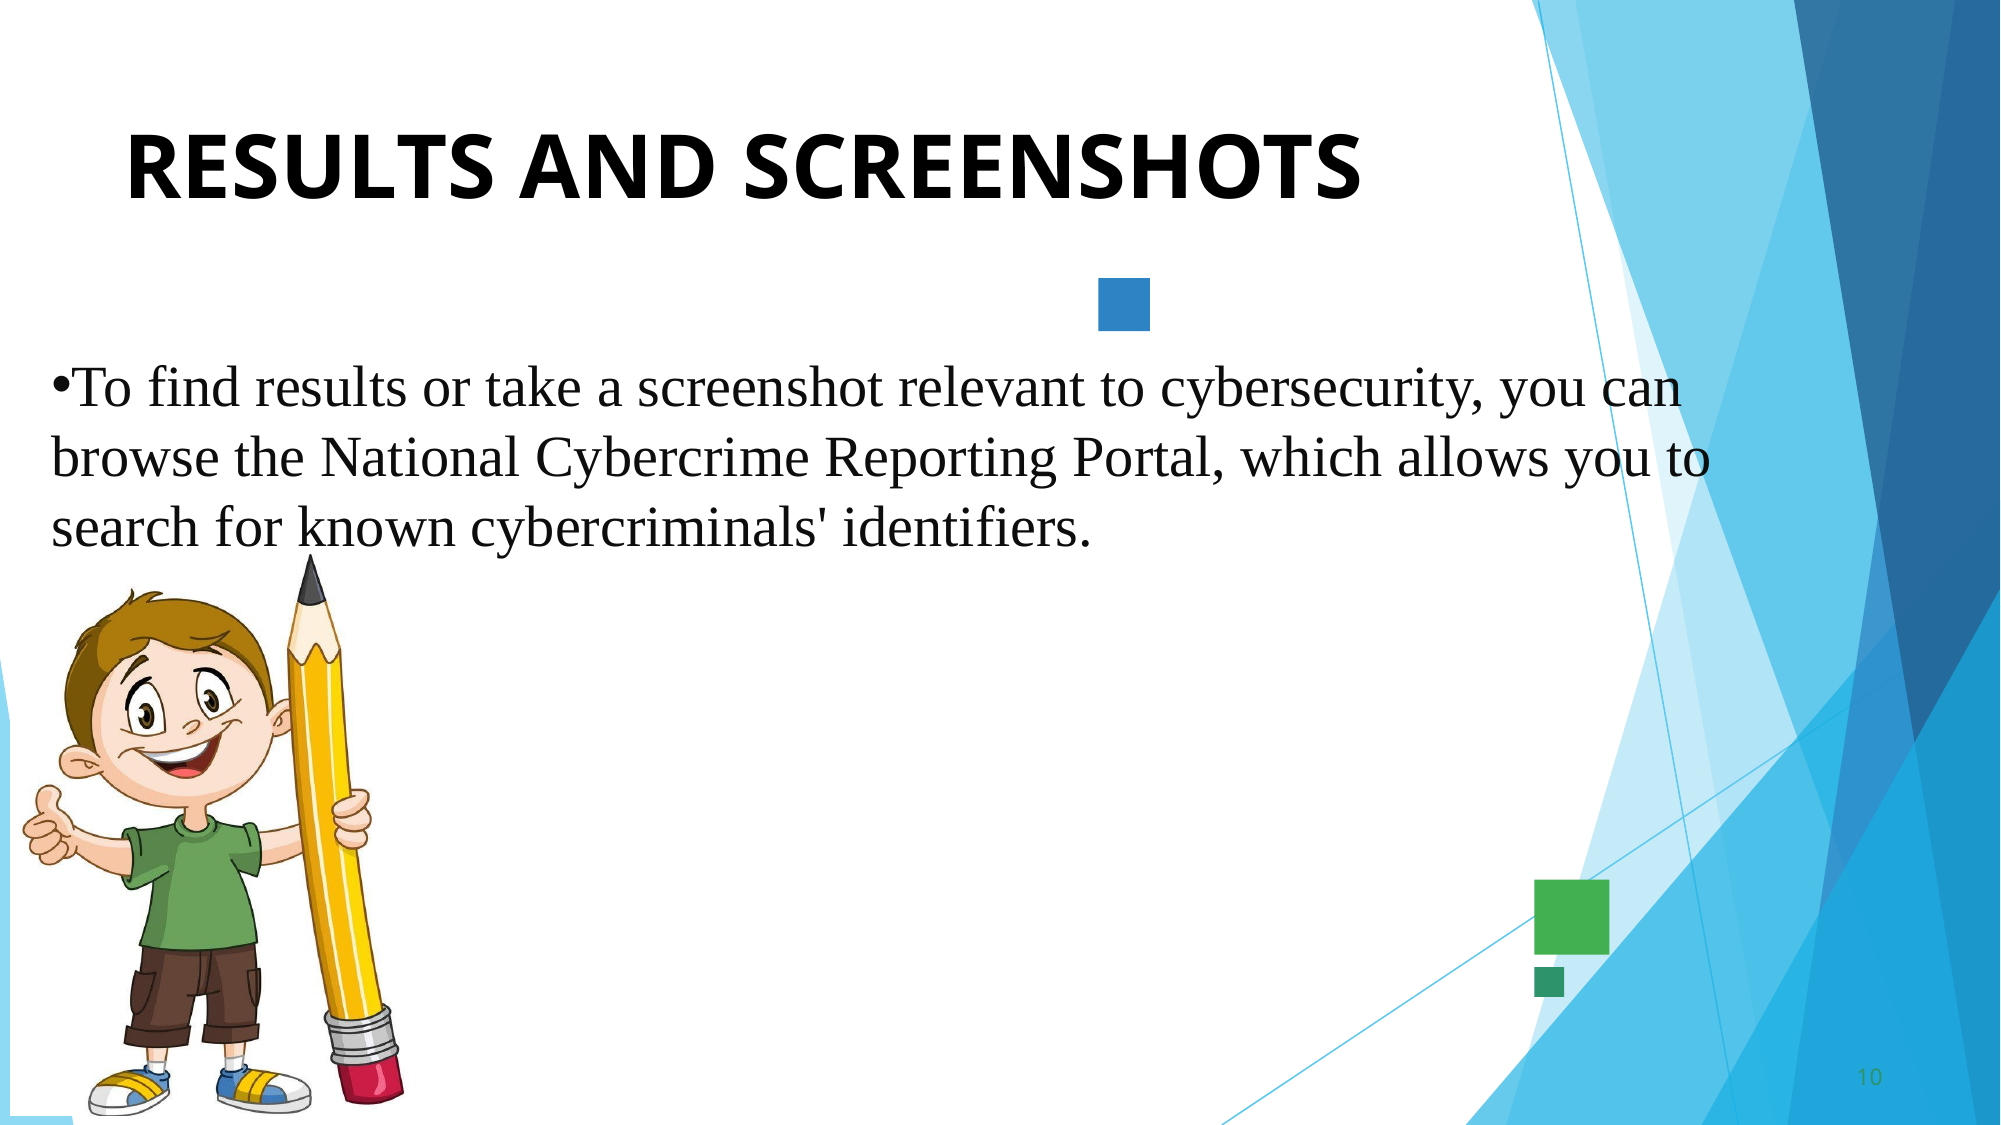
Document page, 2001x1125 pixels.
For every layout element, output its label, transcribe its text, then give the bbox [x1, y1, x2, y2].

text_box [1534, 967, 1565, 997]
title RESULTS AND SCREENSHOTS [121, 107, 1513, 298]
text_box [1534, 879, 1610, 955]
text_box To find results or take a screenshot relevant to cybersecurity, you can browse the National Cybercrime Reporting Portal, which allows you to search for known cybercriminals' identifiers. [36, 341, 1798, 566]
picture [10, 554, 416, 1116]
text_box 10 [1849, 1061, 1888, 1095]
text_box [1098, 298, 1150, 332]
